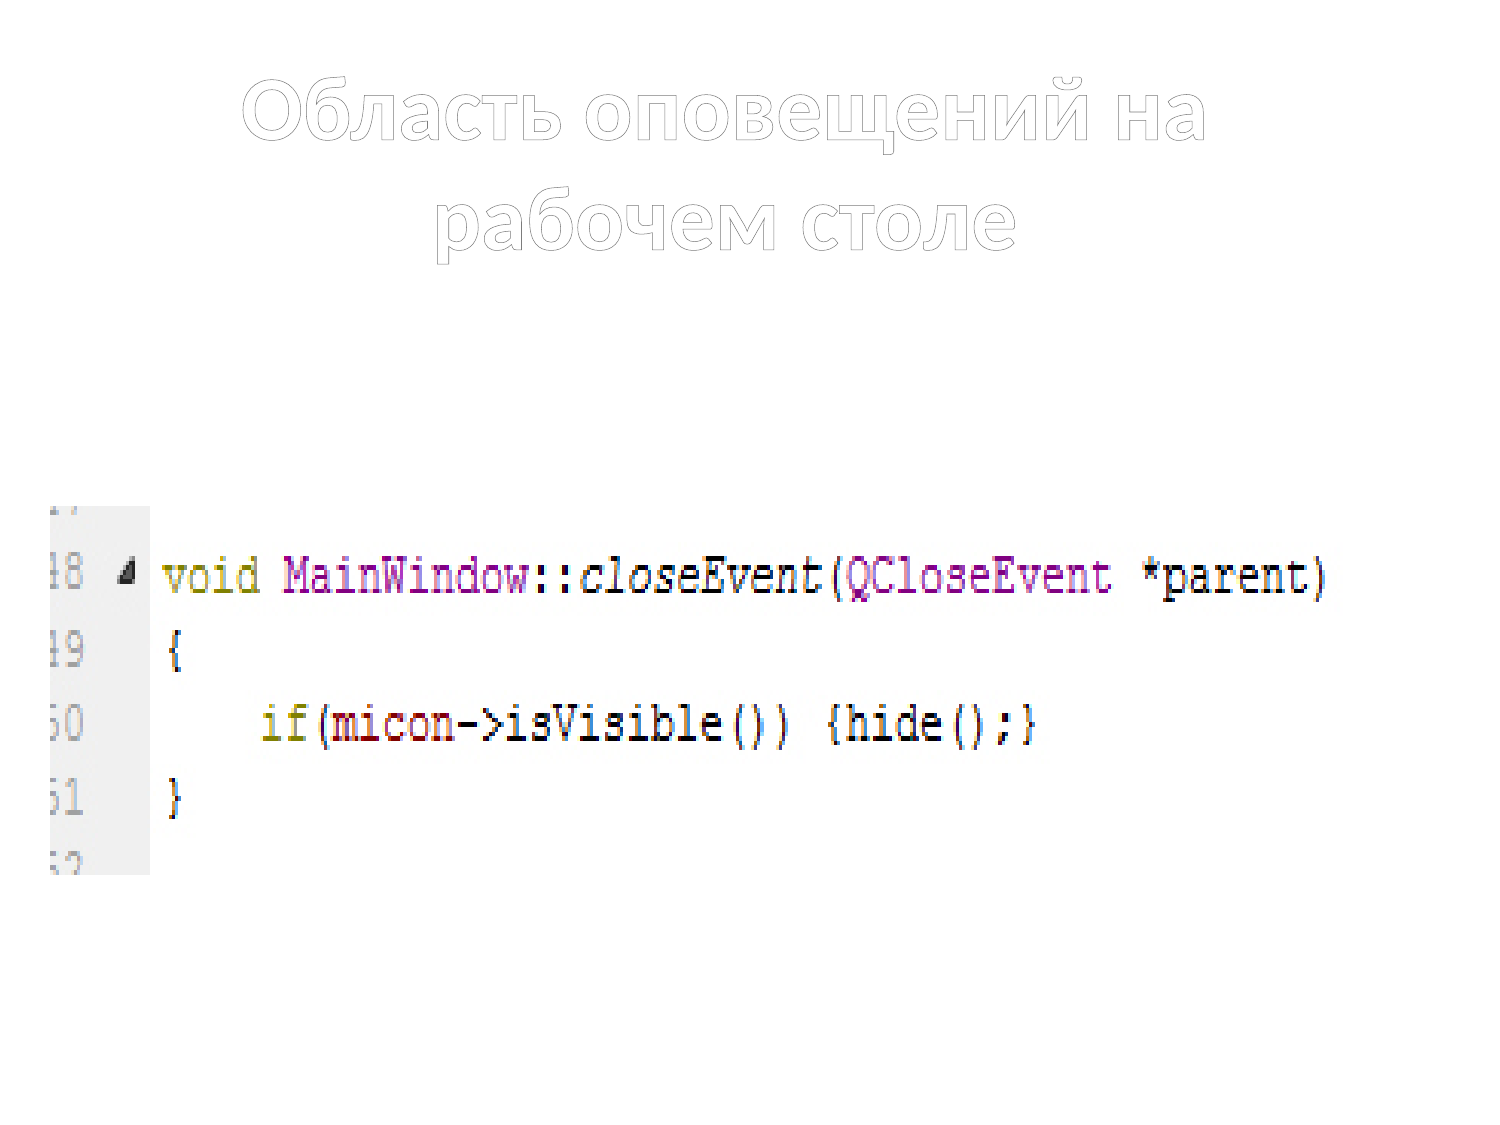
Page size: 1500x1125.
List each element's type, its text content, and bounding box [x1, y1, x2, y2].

picture [49, 505, 1476, 876]
title Область оповещений на рабочем столе [87, 37, 1363, 279]
